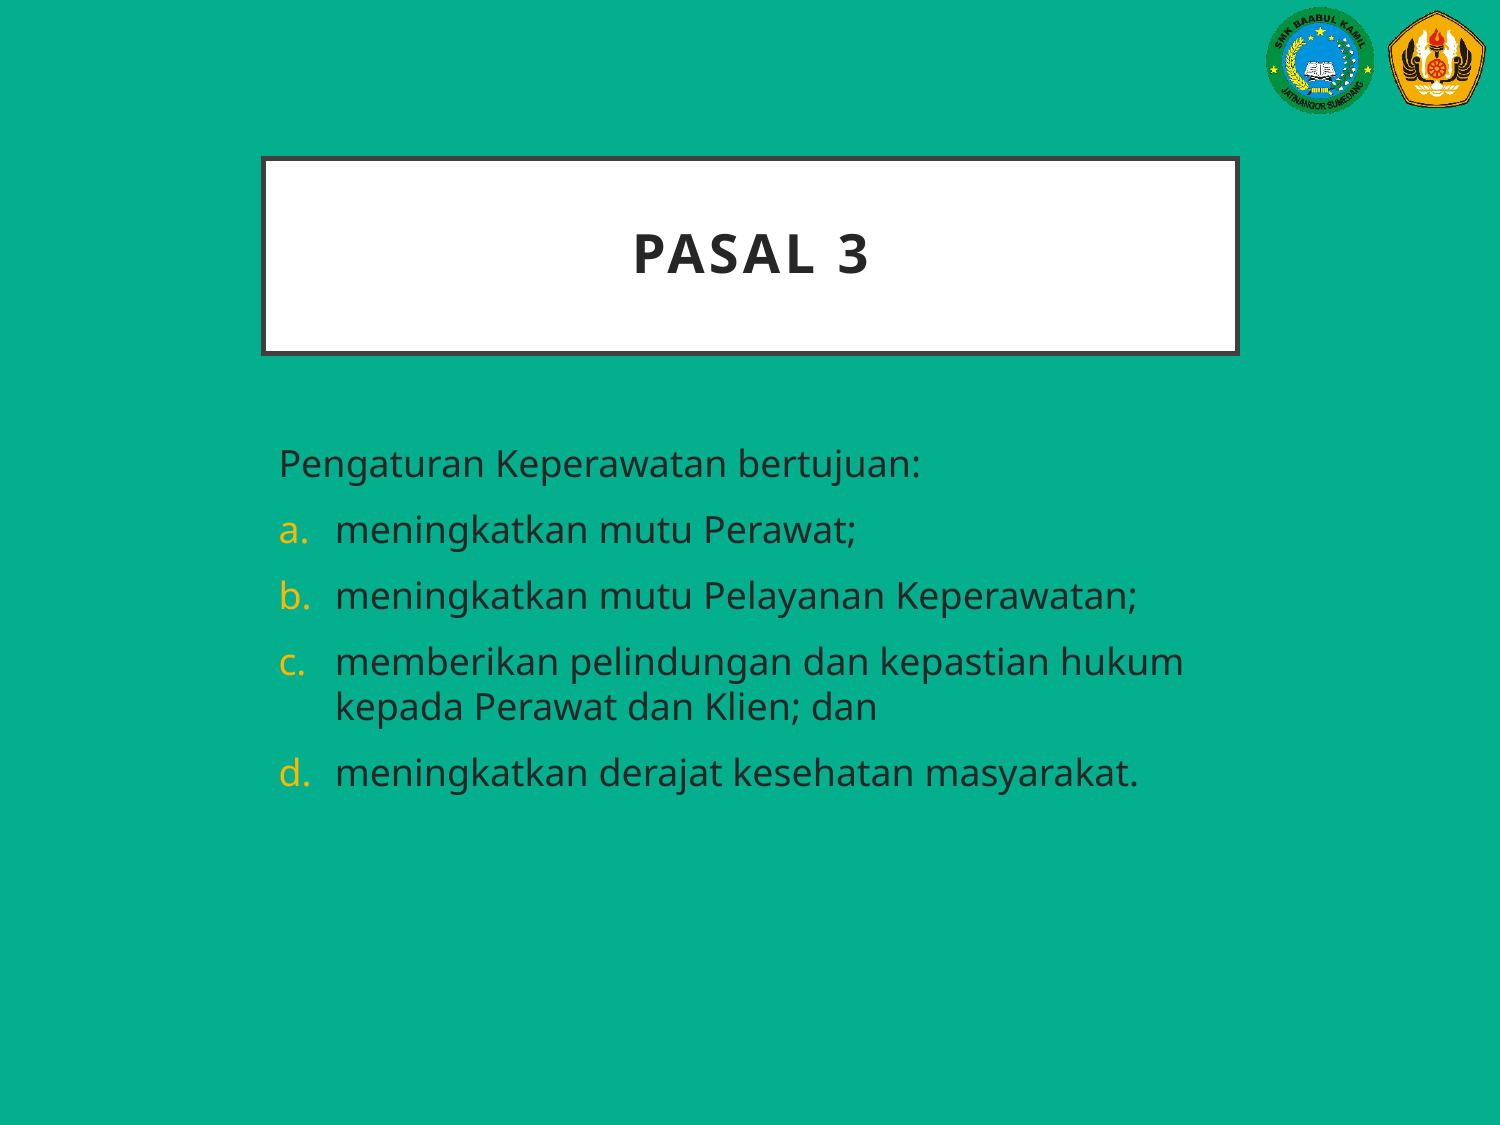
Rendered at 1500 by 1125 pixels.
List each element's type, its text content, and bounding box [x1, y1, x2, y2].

picture [1266, 4, 1500, 114]
list Pengaturan Keperawatan bertujuan: meningkatkan mutu Perawat; meningkatkan mutu Pelayanan Keperawatan; memberikan pelindungan dan kepastian hukum kepada Perawat dan Klien; dan meningkatkan derajat kesehatan masyarakat. [263, 432, 1238, 942]
title Pasal 3 [261, 156, 1240, 356]
